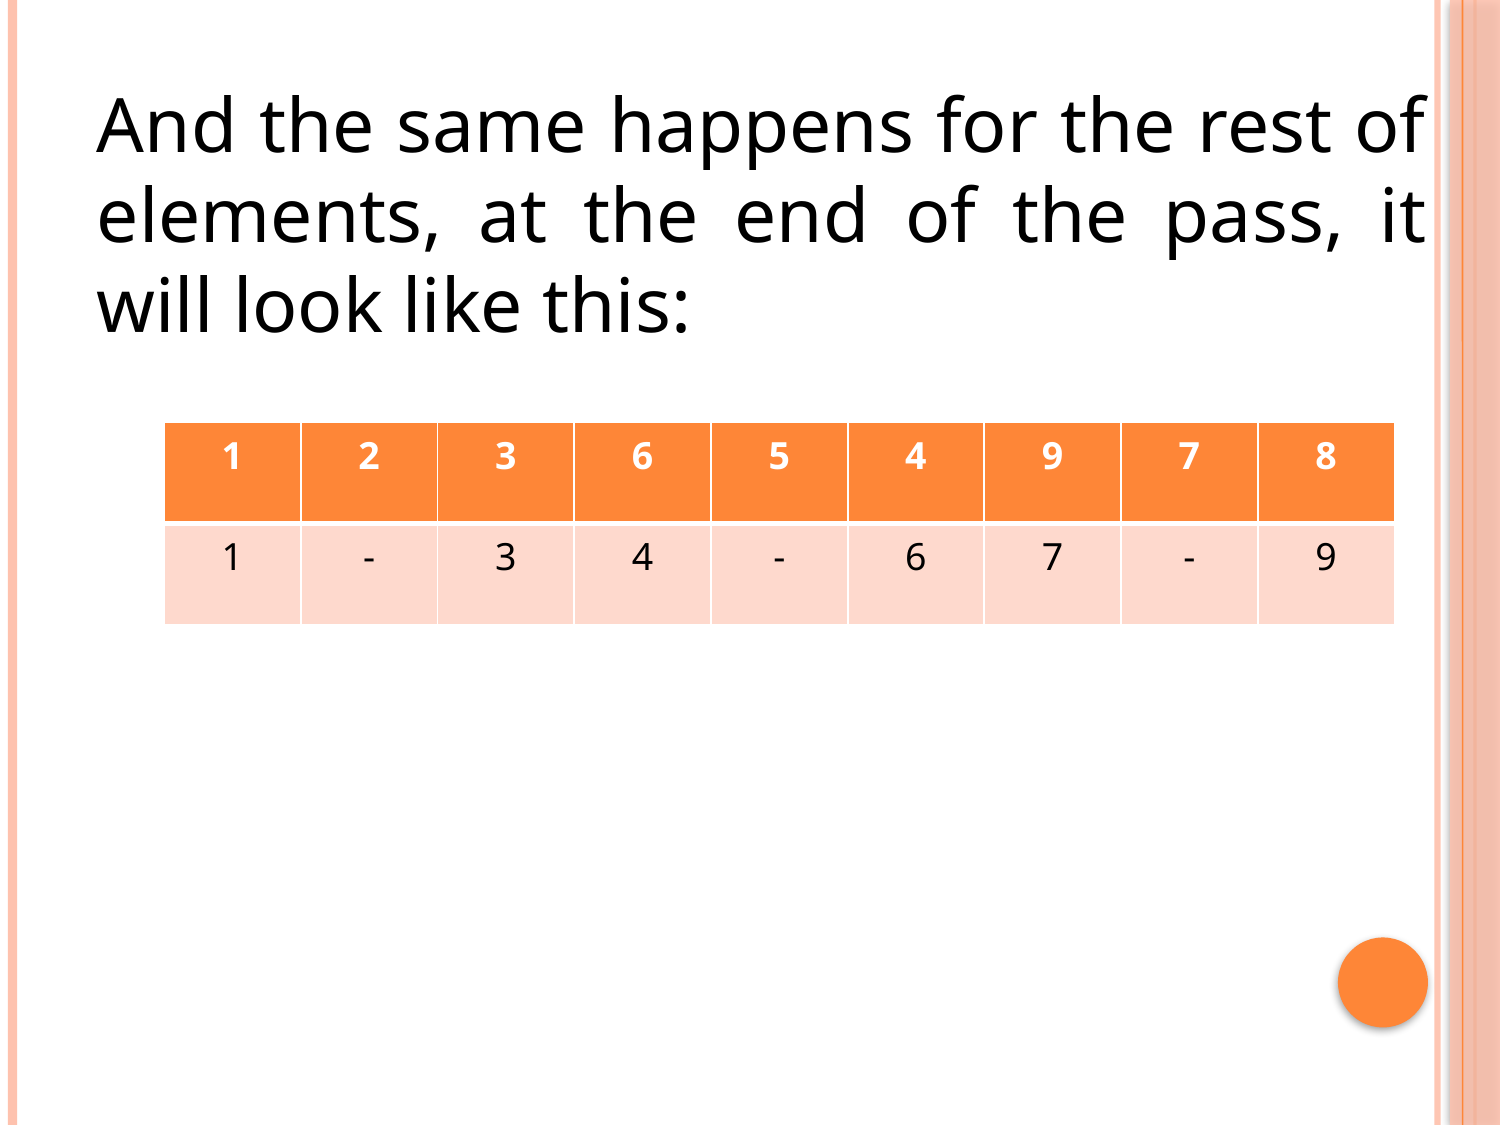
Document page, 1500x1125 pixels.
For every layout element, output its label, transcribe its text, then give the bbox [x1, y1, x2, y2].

text_box And the same happens for the rest of elements, at the end of the pass, it will look like this: [82, 70, 1442, 355]
table_header 9 [985, 423, 1120, 521]
table_header 5 [712, 423, 847, 521]
table_header 2 [302, 423, 437, 521]
table_header 6 [575, 423, 710, 521]
table_header 8 [1259, 423, 1394, 521]
table_header 1 [165, 423, 300, 521]
table_cell 1 [165, 526, 300, 624]
table_cell 7 [985, 526, 1120, 624]
table_cell - [712, 526, 847, 624]
table_header 4 [849, 423, 983, 521]
table_cell - [1122, 526, 1257, 624]
table_cell 4 [575, 526, 710, 624]
table_header 3 [438, 423, 573, 521]
table_cell - [302, 526, 437, 624]
table_cell 9 [1259, 526, 1394, 624]
table_cell 6 [849, 526, 983, 624]
table_cell 3 [438, 526, 573, 624]
table_header 7 [1122, 423, 1257, 521]
